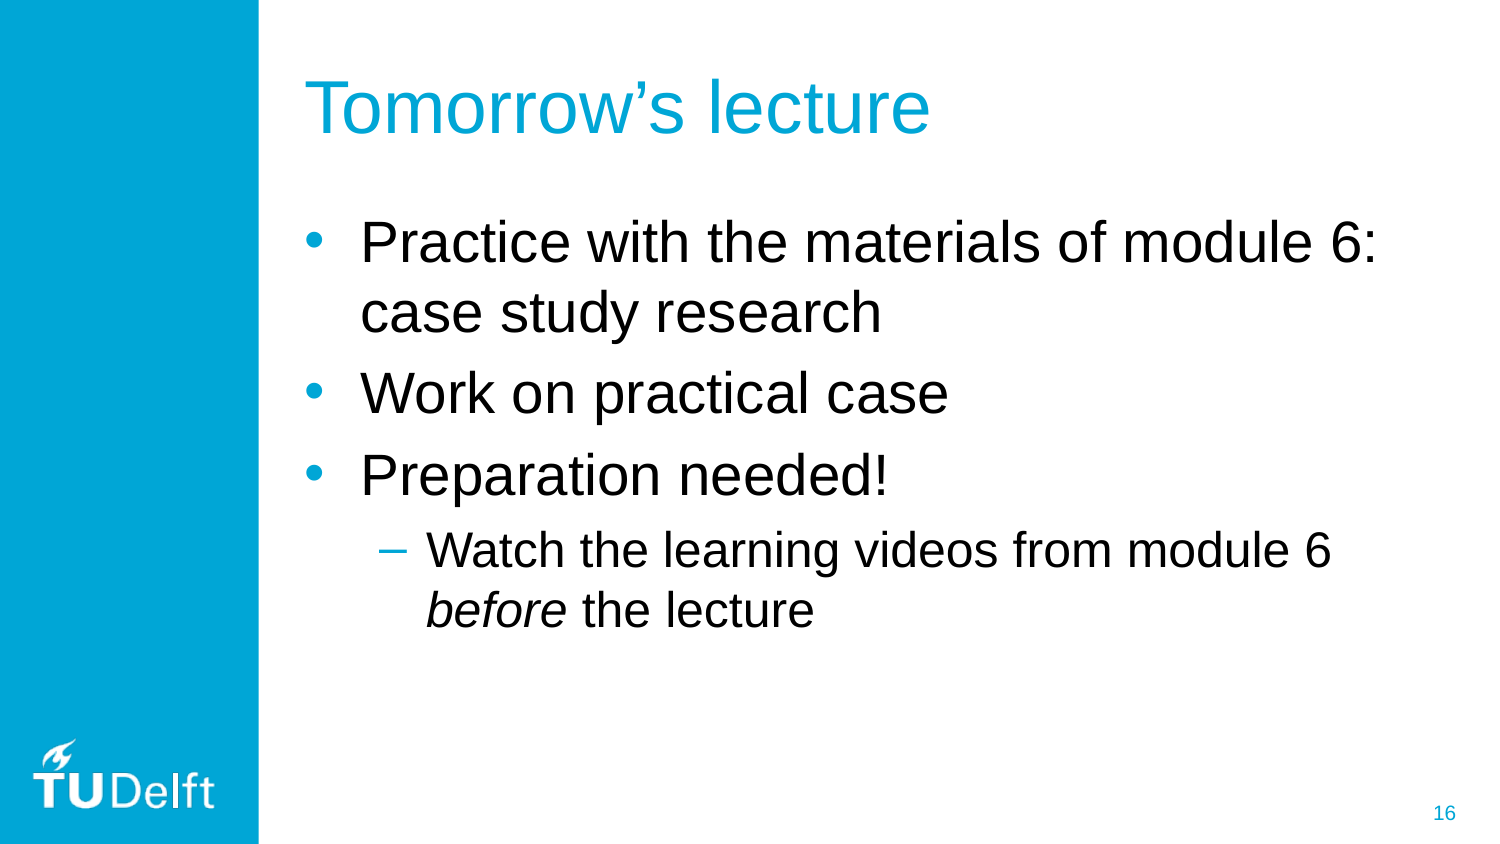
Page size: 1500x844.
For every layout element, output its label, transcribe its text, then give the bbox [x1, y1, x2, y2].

list Practice with the materials of module 6: case study research Work on practical case Preparation needed! Watch the learning videos from module 6 before the lecture [289, 196, 1455, 769]
title Tomorrow’s lecture [289, 33, 1455, 175]
